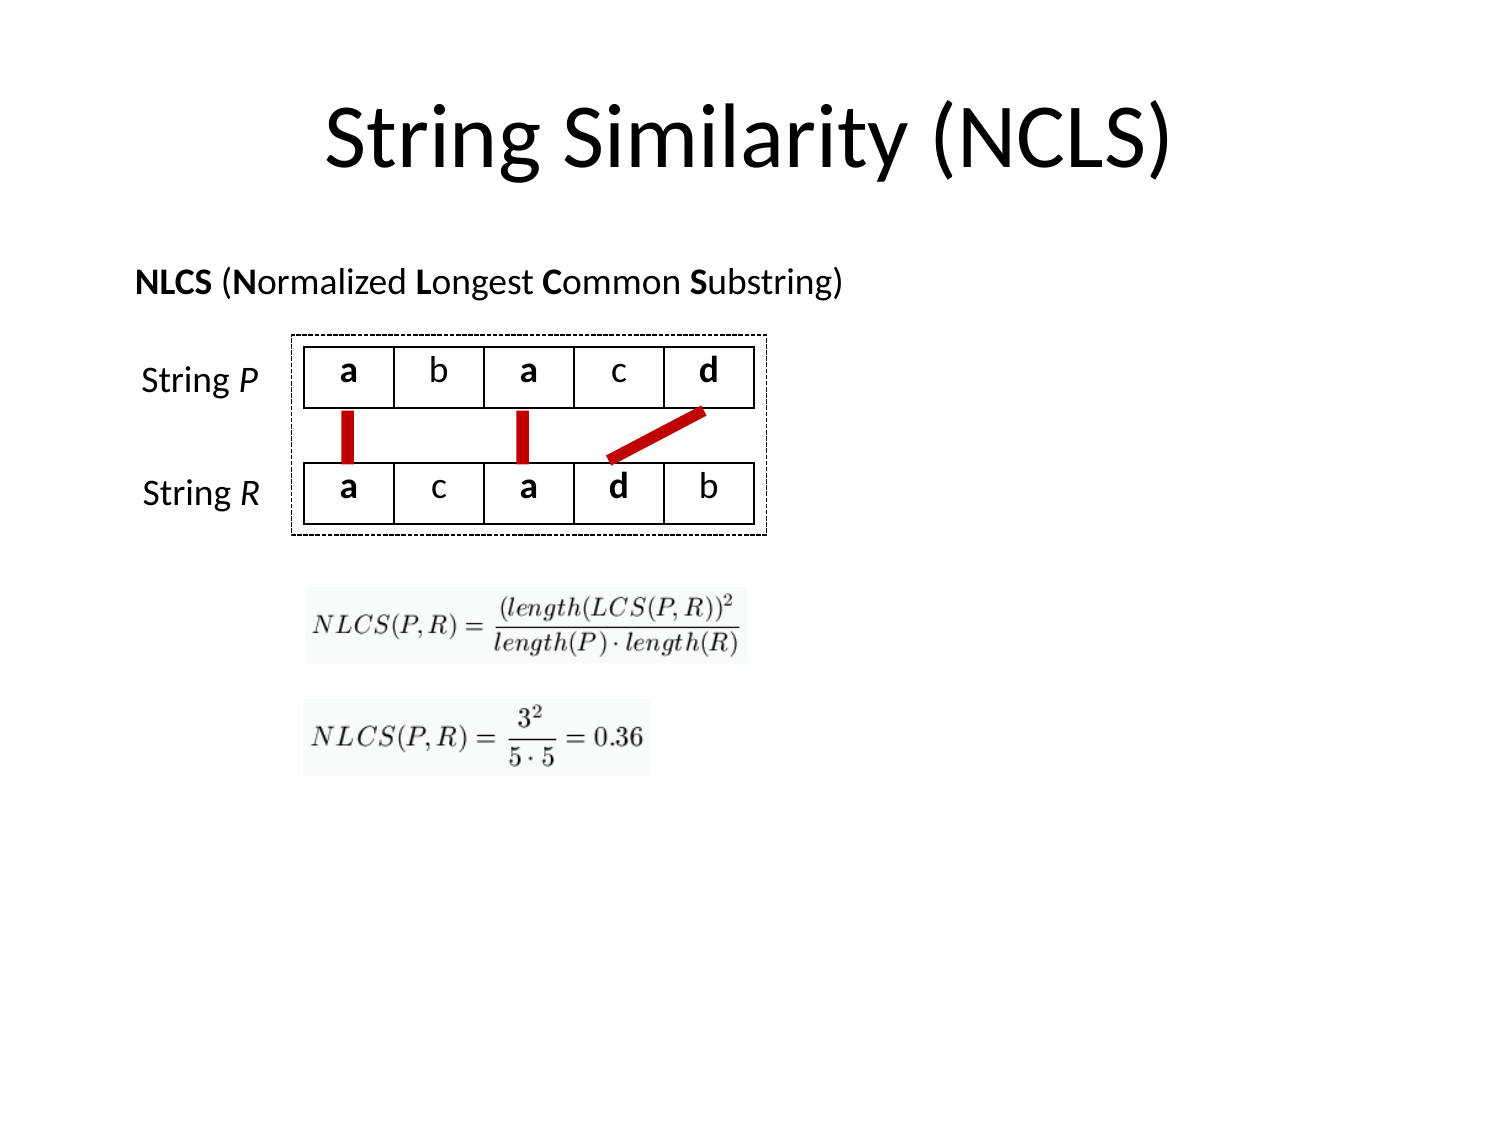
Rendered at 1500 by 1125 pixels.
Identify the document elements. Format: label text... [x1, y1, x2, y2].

picture [303, 699, 651, 776]
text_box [608, 410, 705, 461]
text_box [289, 333, 768, 537]
text_box String R [127, 460, 291, 521]
picture [306, 587, 748, 663]
text_box String P [126, 348, 289, 408]
text_box NLCS (Normalized Longest Common Substring) [120, 249, 859, 310]
title String Similarity (NCLS) [75, 37, 1425, 225]
